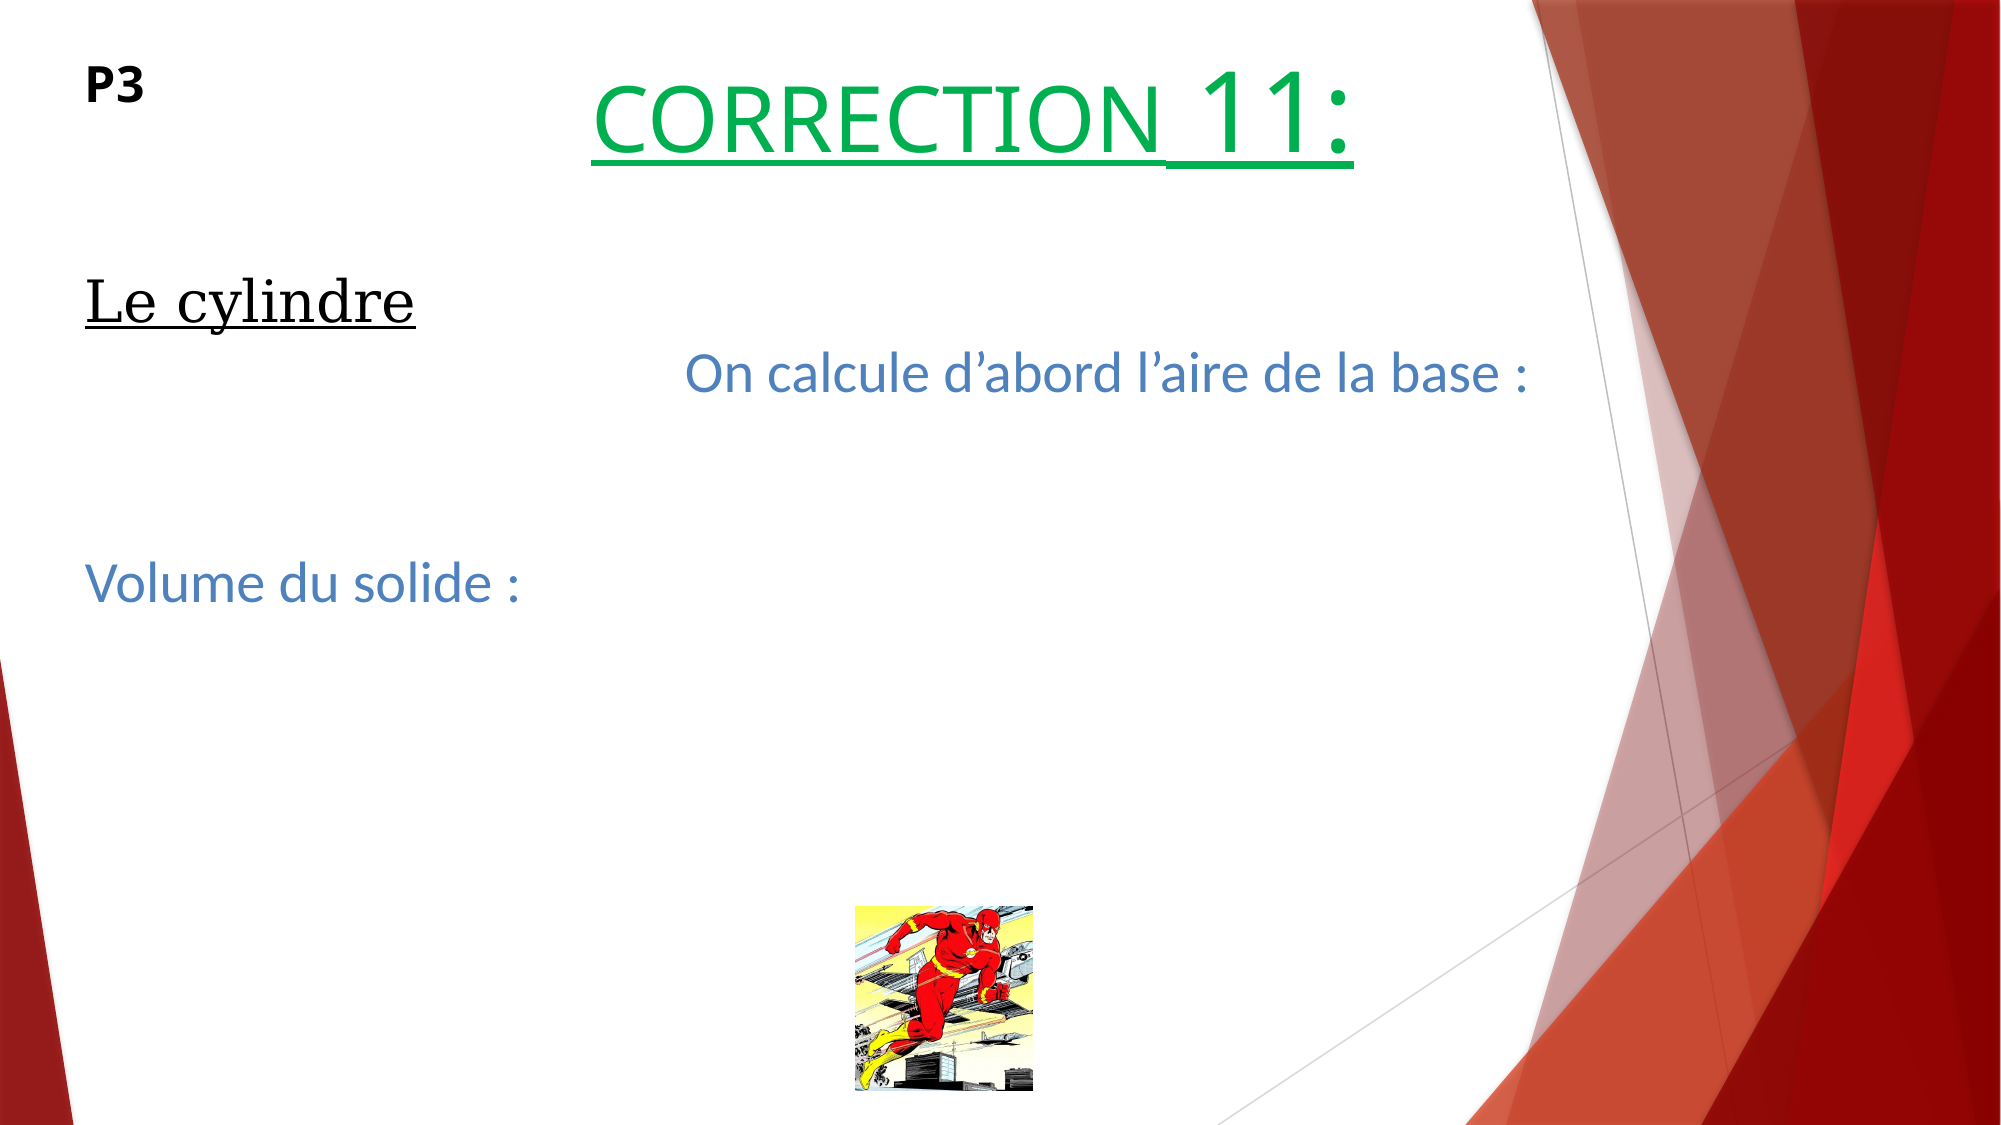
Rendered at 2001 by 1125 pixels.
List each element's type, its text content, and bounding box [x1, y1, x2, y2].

title [98, 317, 1612, 834]
picture [854, 905, 1033, 1092]
text_box CORRECTION 11: [471, 32, 1474, 183]
text_box P3 [70, 45, 500, 120]
